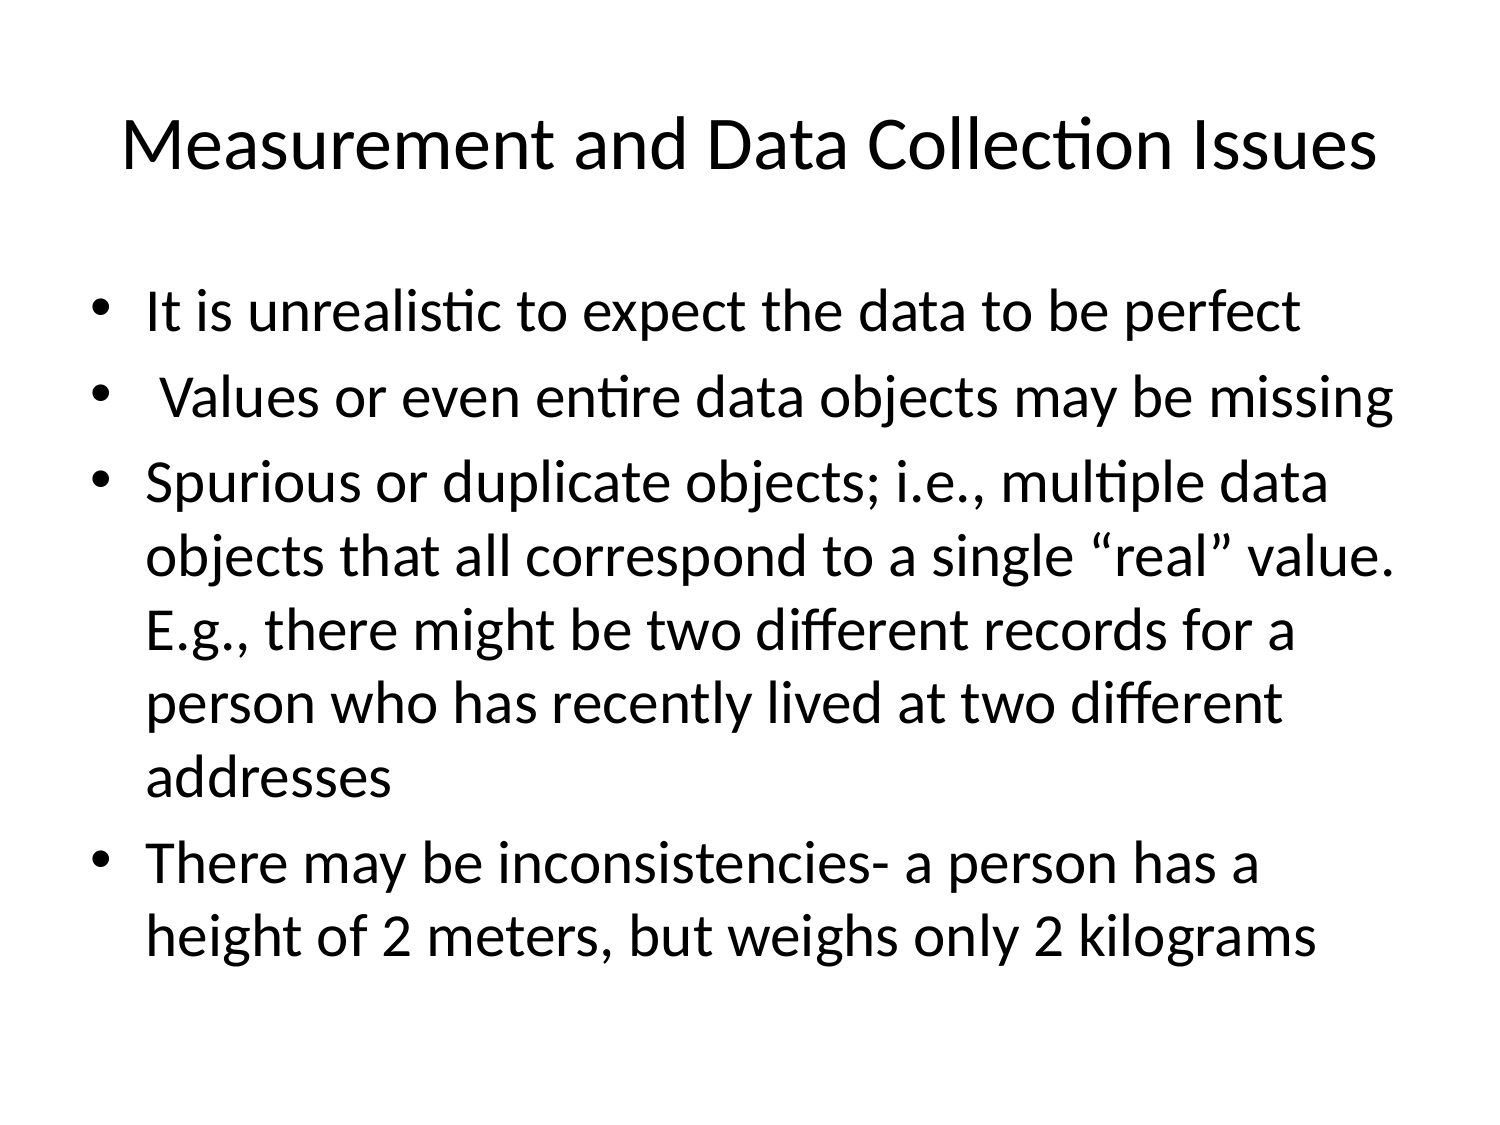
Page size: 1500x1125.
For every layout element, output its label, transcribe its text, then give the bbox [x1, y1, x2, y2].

list It is unrealistic to expect the data to be perfect Values or even entire data objects may be missing Spurious or duplicate objects; i.e., multiple data objects that all correspond to a single “real” value. E.g., there might be two different records for a person who has recently lived at two different addresses There may be inconsistencies- a person has a height of 2 meters, but weighs only 2 kilograms [75, 262, 1425, 1005]
title Measurement and Data Collection Issues [75, 45, 1425, 233]
